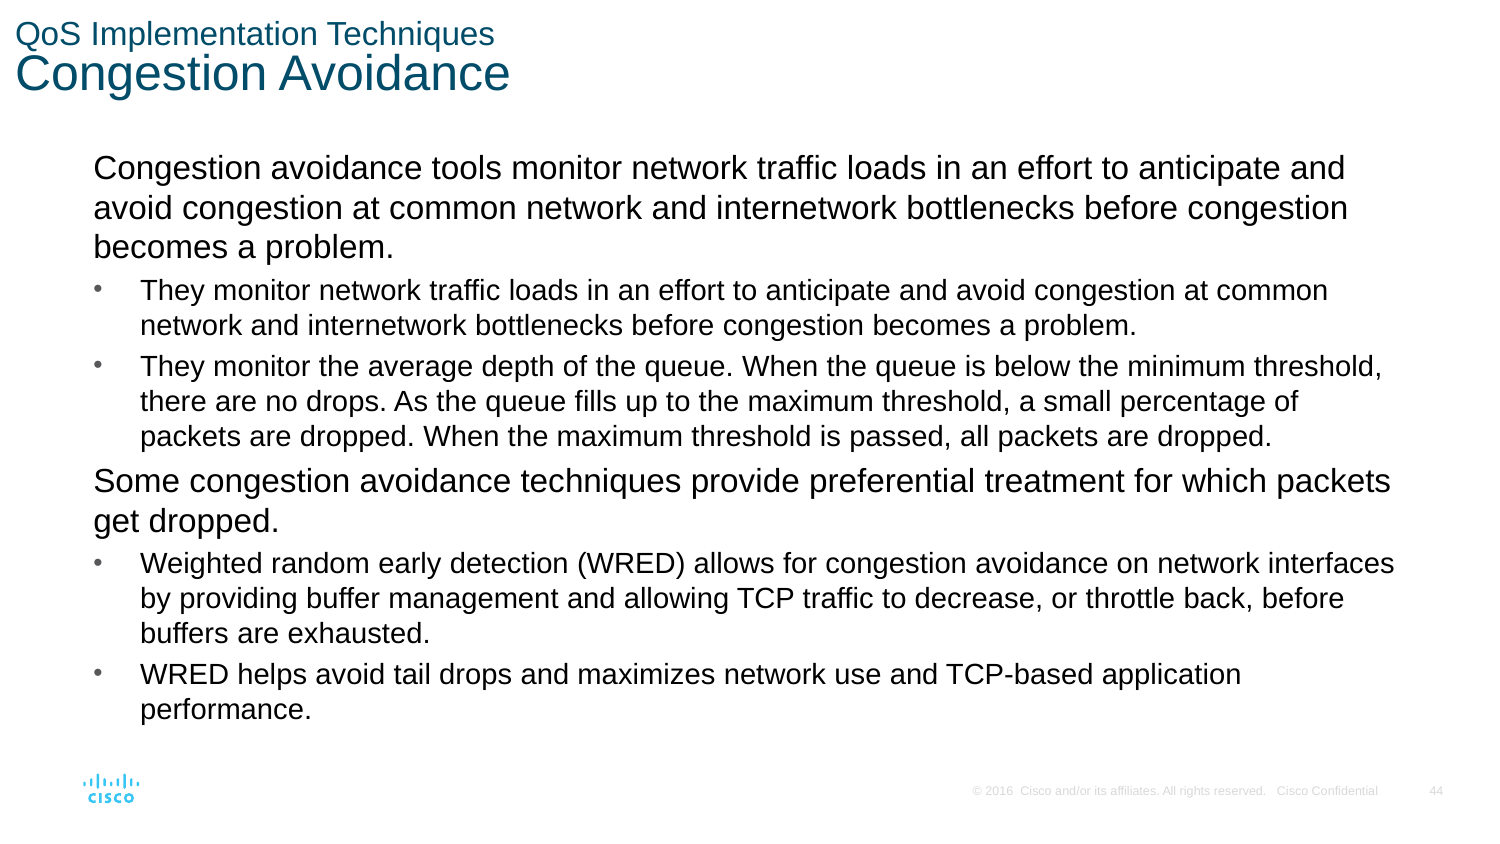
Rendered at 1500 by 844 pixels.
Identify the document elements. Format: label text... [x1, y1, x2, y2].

list Congestion avoidance tools monitor network traffic loads in an effort to anticipate and avoid congestion at common network and internetwork bottlenecks before congestion becomes a problem. They monitor network traffic loads in an effort to anticipate and avoid congestion at common network and internetwork bottlenecks before congestion becomes a problem. They monitor the average depth of the queue. When the queue is below the minimum threshold, there are no drops. As the queue fills up to the maximum threshold, a small percentage of packets are dropped. When the maximum threshold is passed, all packets are dropped. Some congestion avoidance techniques provide preferential treatment for which packets get dropped. Weighted random early detection (WRED) allows for congestion avoidance on network interfaces by providing buffer management and allowing TCP traffic to decrease, or throttle back, before buffers are exhausted. WRED helps avoid tail drops and maximizes network use and TCP-based application performance. [78, 138, 1422, 780]
title QoS Implementation Techniques Congestion Avoidance [0, 0, 1369, 121]
